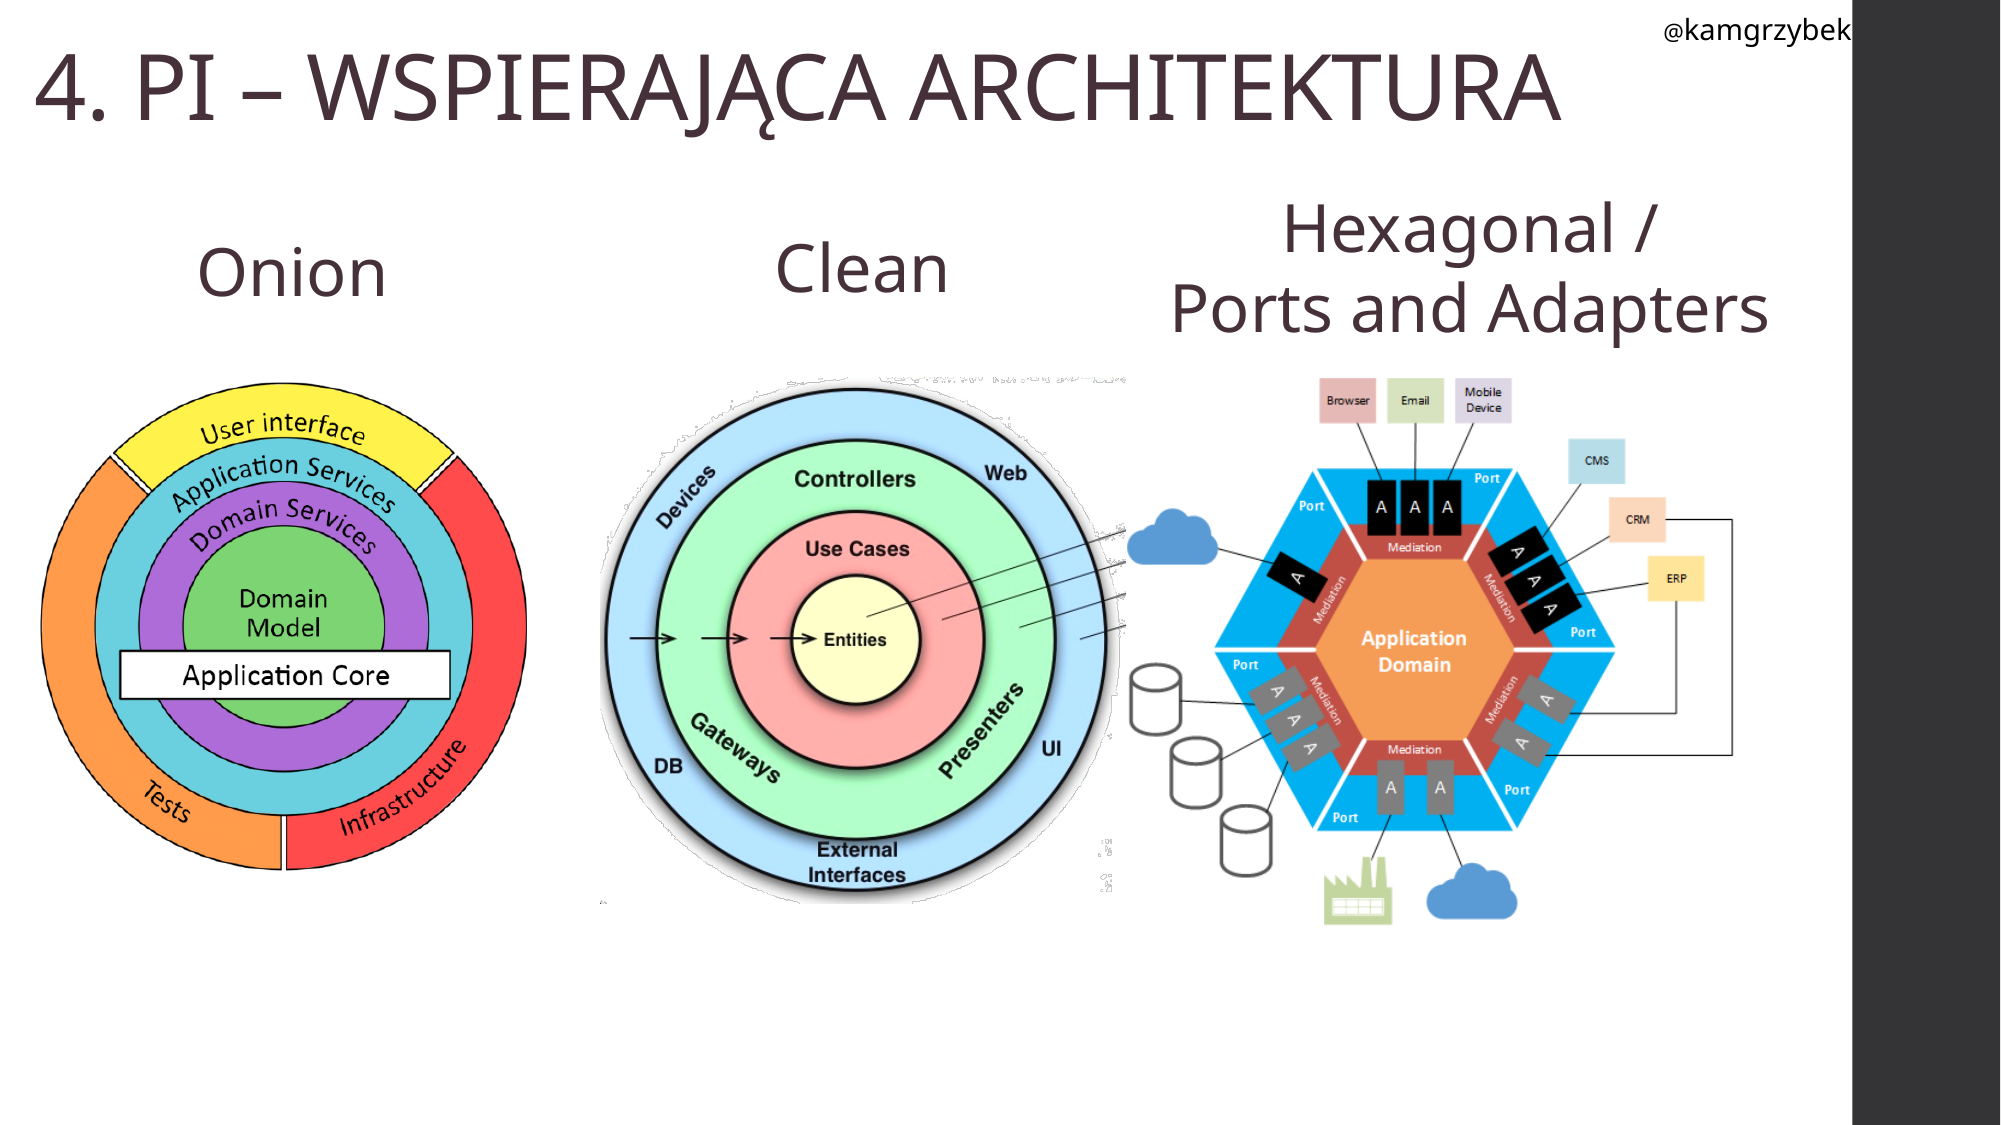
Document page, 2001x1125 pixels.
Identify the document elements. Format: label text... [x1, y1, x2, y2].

picture [599, 377, 1734, 927]
text_box @kamgrzybek [1648, 3, 1873, 54]
title 4. PI – WSPIERAJĄCA ARCHITEKTURA [19, 17, 1954, 149]
text_box Hexagonal / Ports and Adapters [1154, 177, 1787, 353]
text_box Clean [760, 218, 967, 314]
text_box Onion [181, 222, 404, 318]
picture [36, 377, 532, 874]
